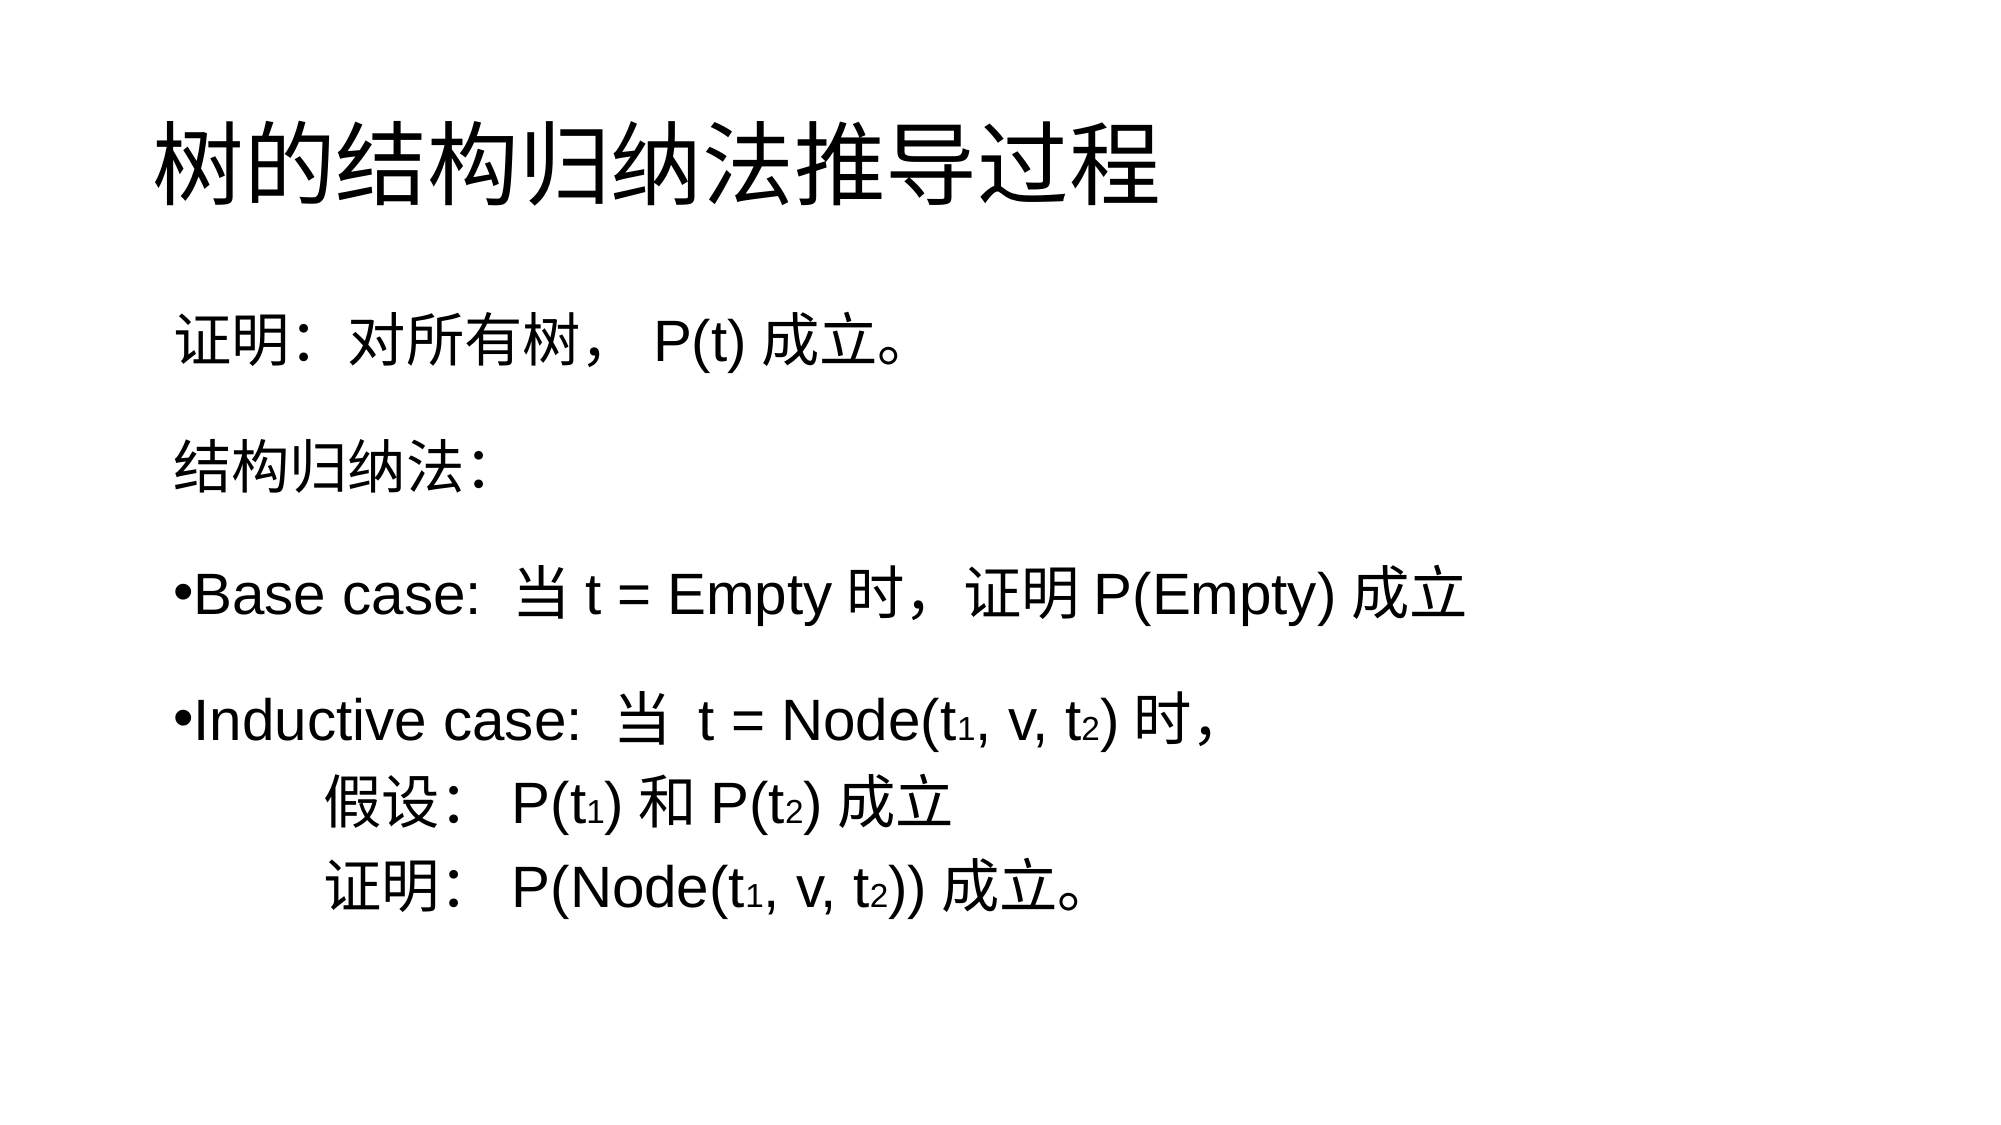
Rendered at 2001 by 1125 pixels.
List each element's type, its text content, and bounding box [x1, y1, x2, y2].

list 证明：对所有树，P(t)成立。 结构归纳法： Base case: 当t = Empty时，证明P(Empty)成立 Inductive case: 当 t = Node(t1, v, t2)时， 假设：P(t1)和P(t2)成立 证明：P(Node(t1, v, t2))成立。 [158, 303, 1751, 1017]
title 树的结构归纳法推导过程 [137, 59, 1863, 278]
